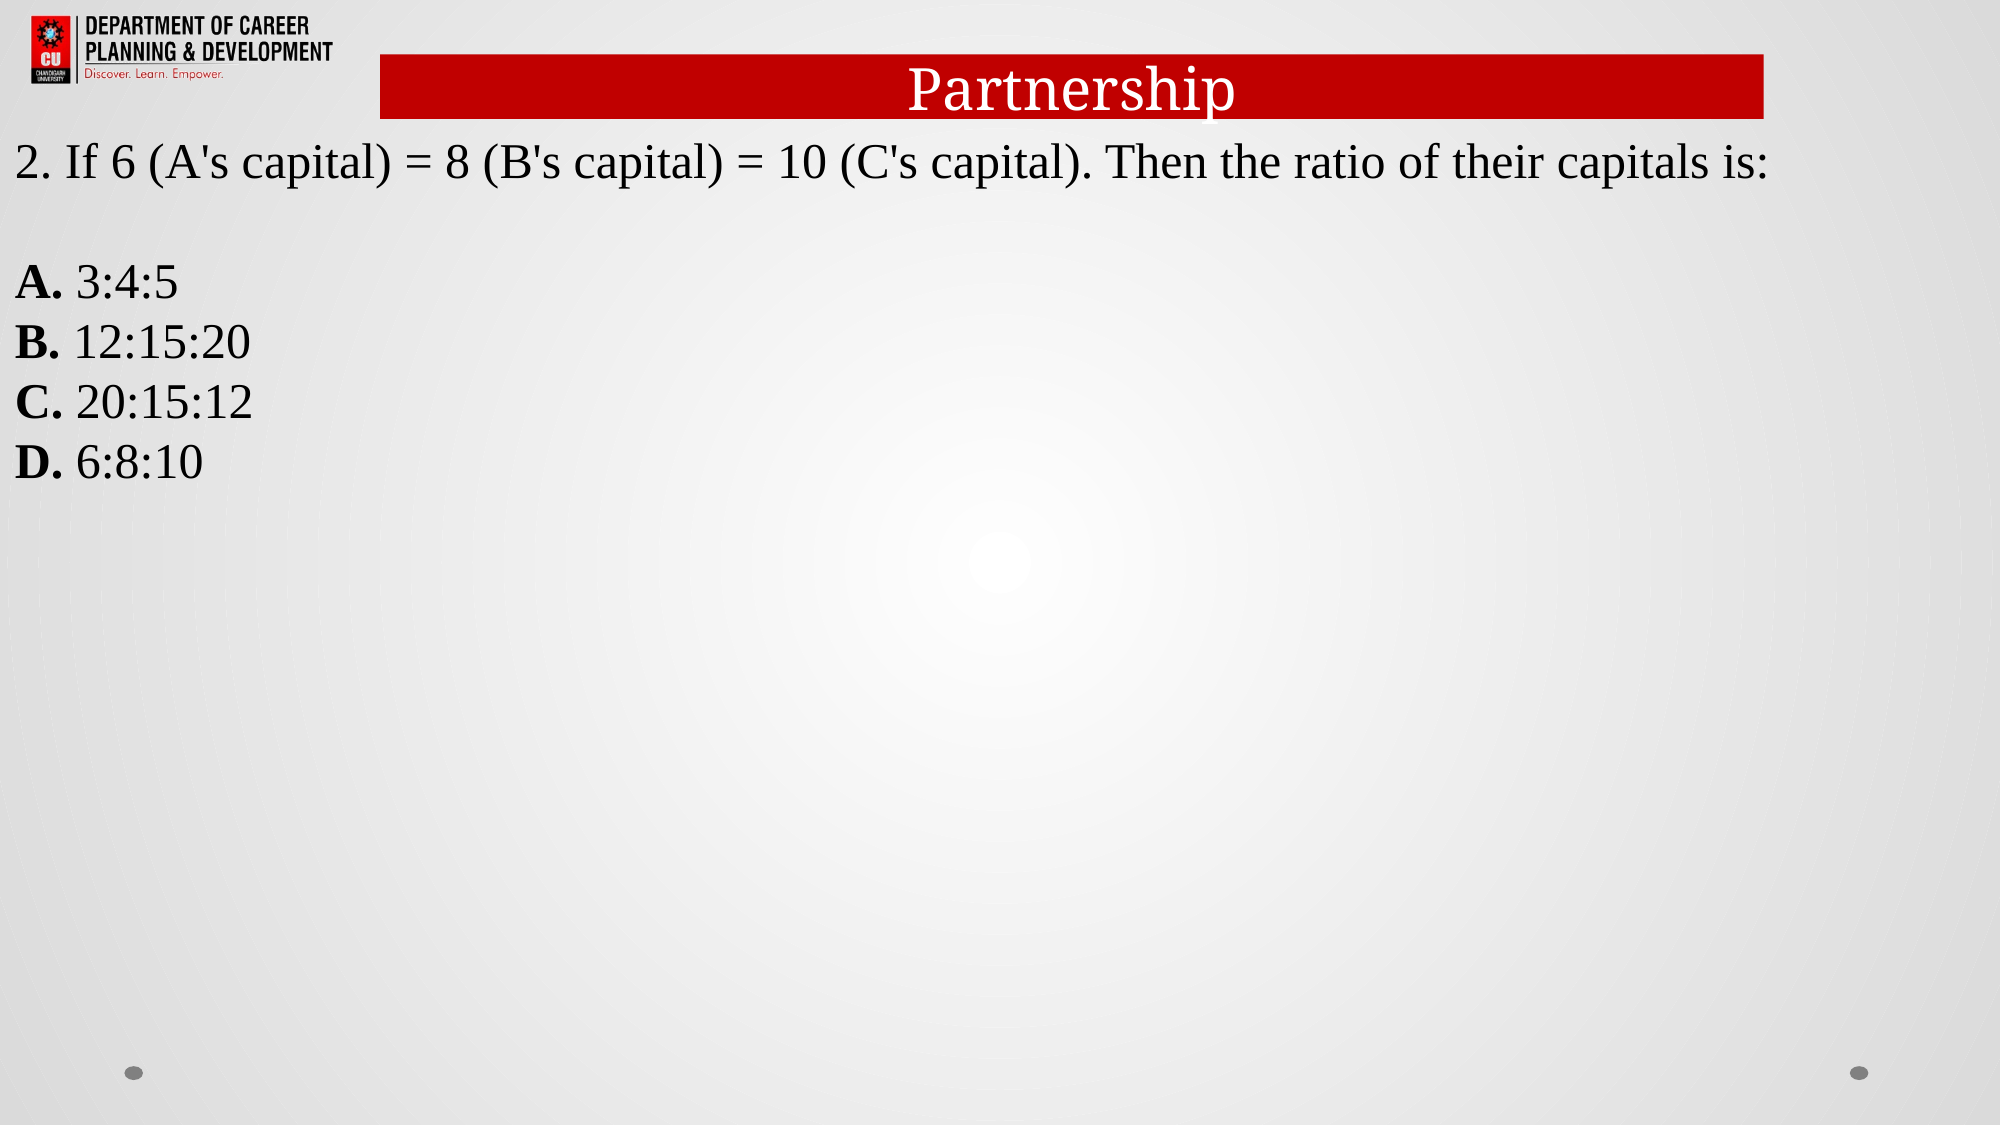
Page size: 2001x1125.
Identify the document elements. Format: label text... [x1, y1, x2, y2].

picture [23, 0, 349, 100]
text_box 2. If 6 (A's capital) = 8 (B's capital) = 10 (C's capital). Then the ratio of their capitals is: A. 3:4:5 B. 12:15:20 C. 20:15:12 D. 6:8:10 [0, 121, 1935, 497]
text_box Partnership [378, 52, 1766, 121]
